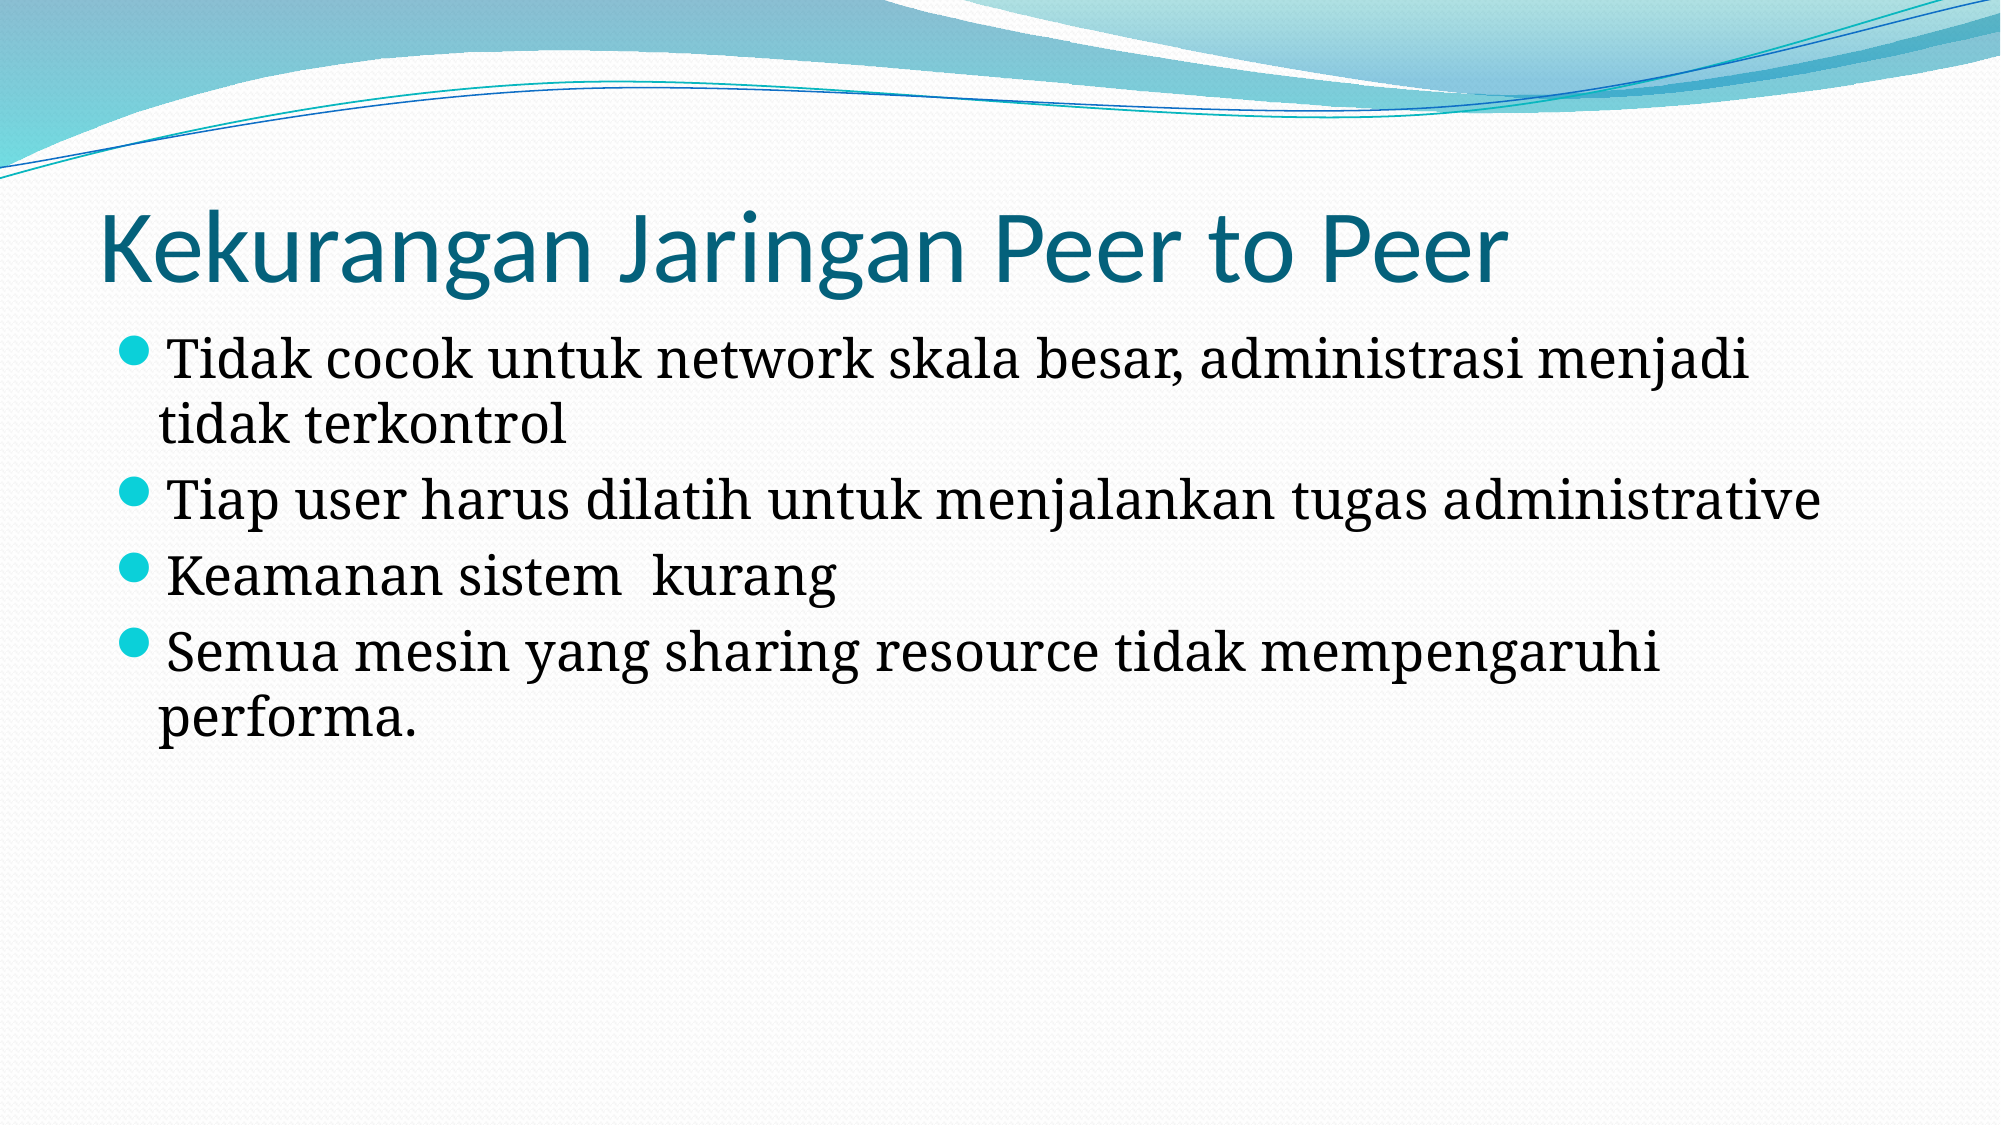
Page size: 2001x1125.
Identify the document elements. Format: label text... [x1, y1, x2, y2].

title Kekurangan Jaringan Peer to Peer [99, 115, 1900, 303]
list Tidak cocok untuk network skala besar, administrasi menjadi tidak terkontrol Tiap user harus dilatih untuk menjalankan tugas administrative Keamanan sistem kurang Semua mesin yang sharing resource tidak mempengaruhi performa. [99, 317, 1900, 1038]
